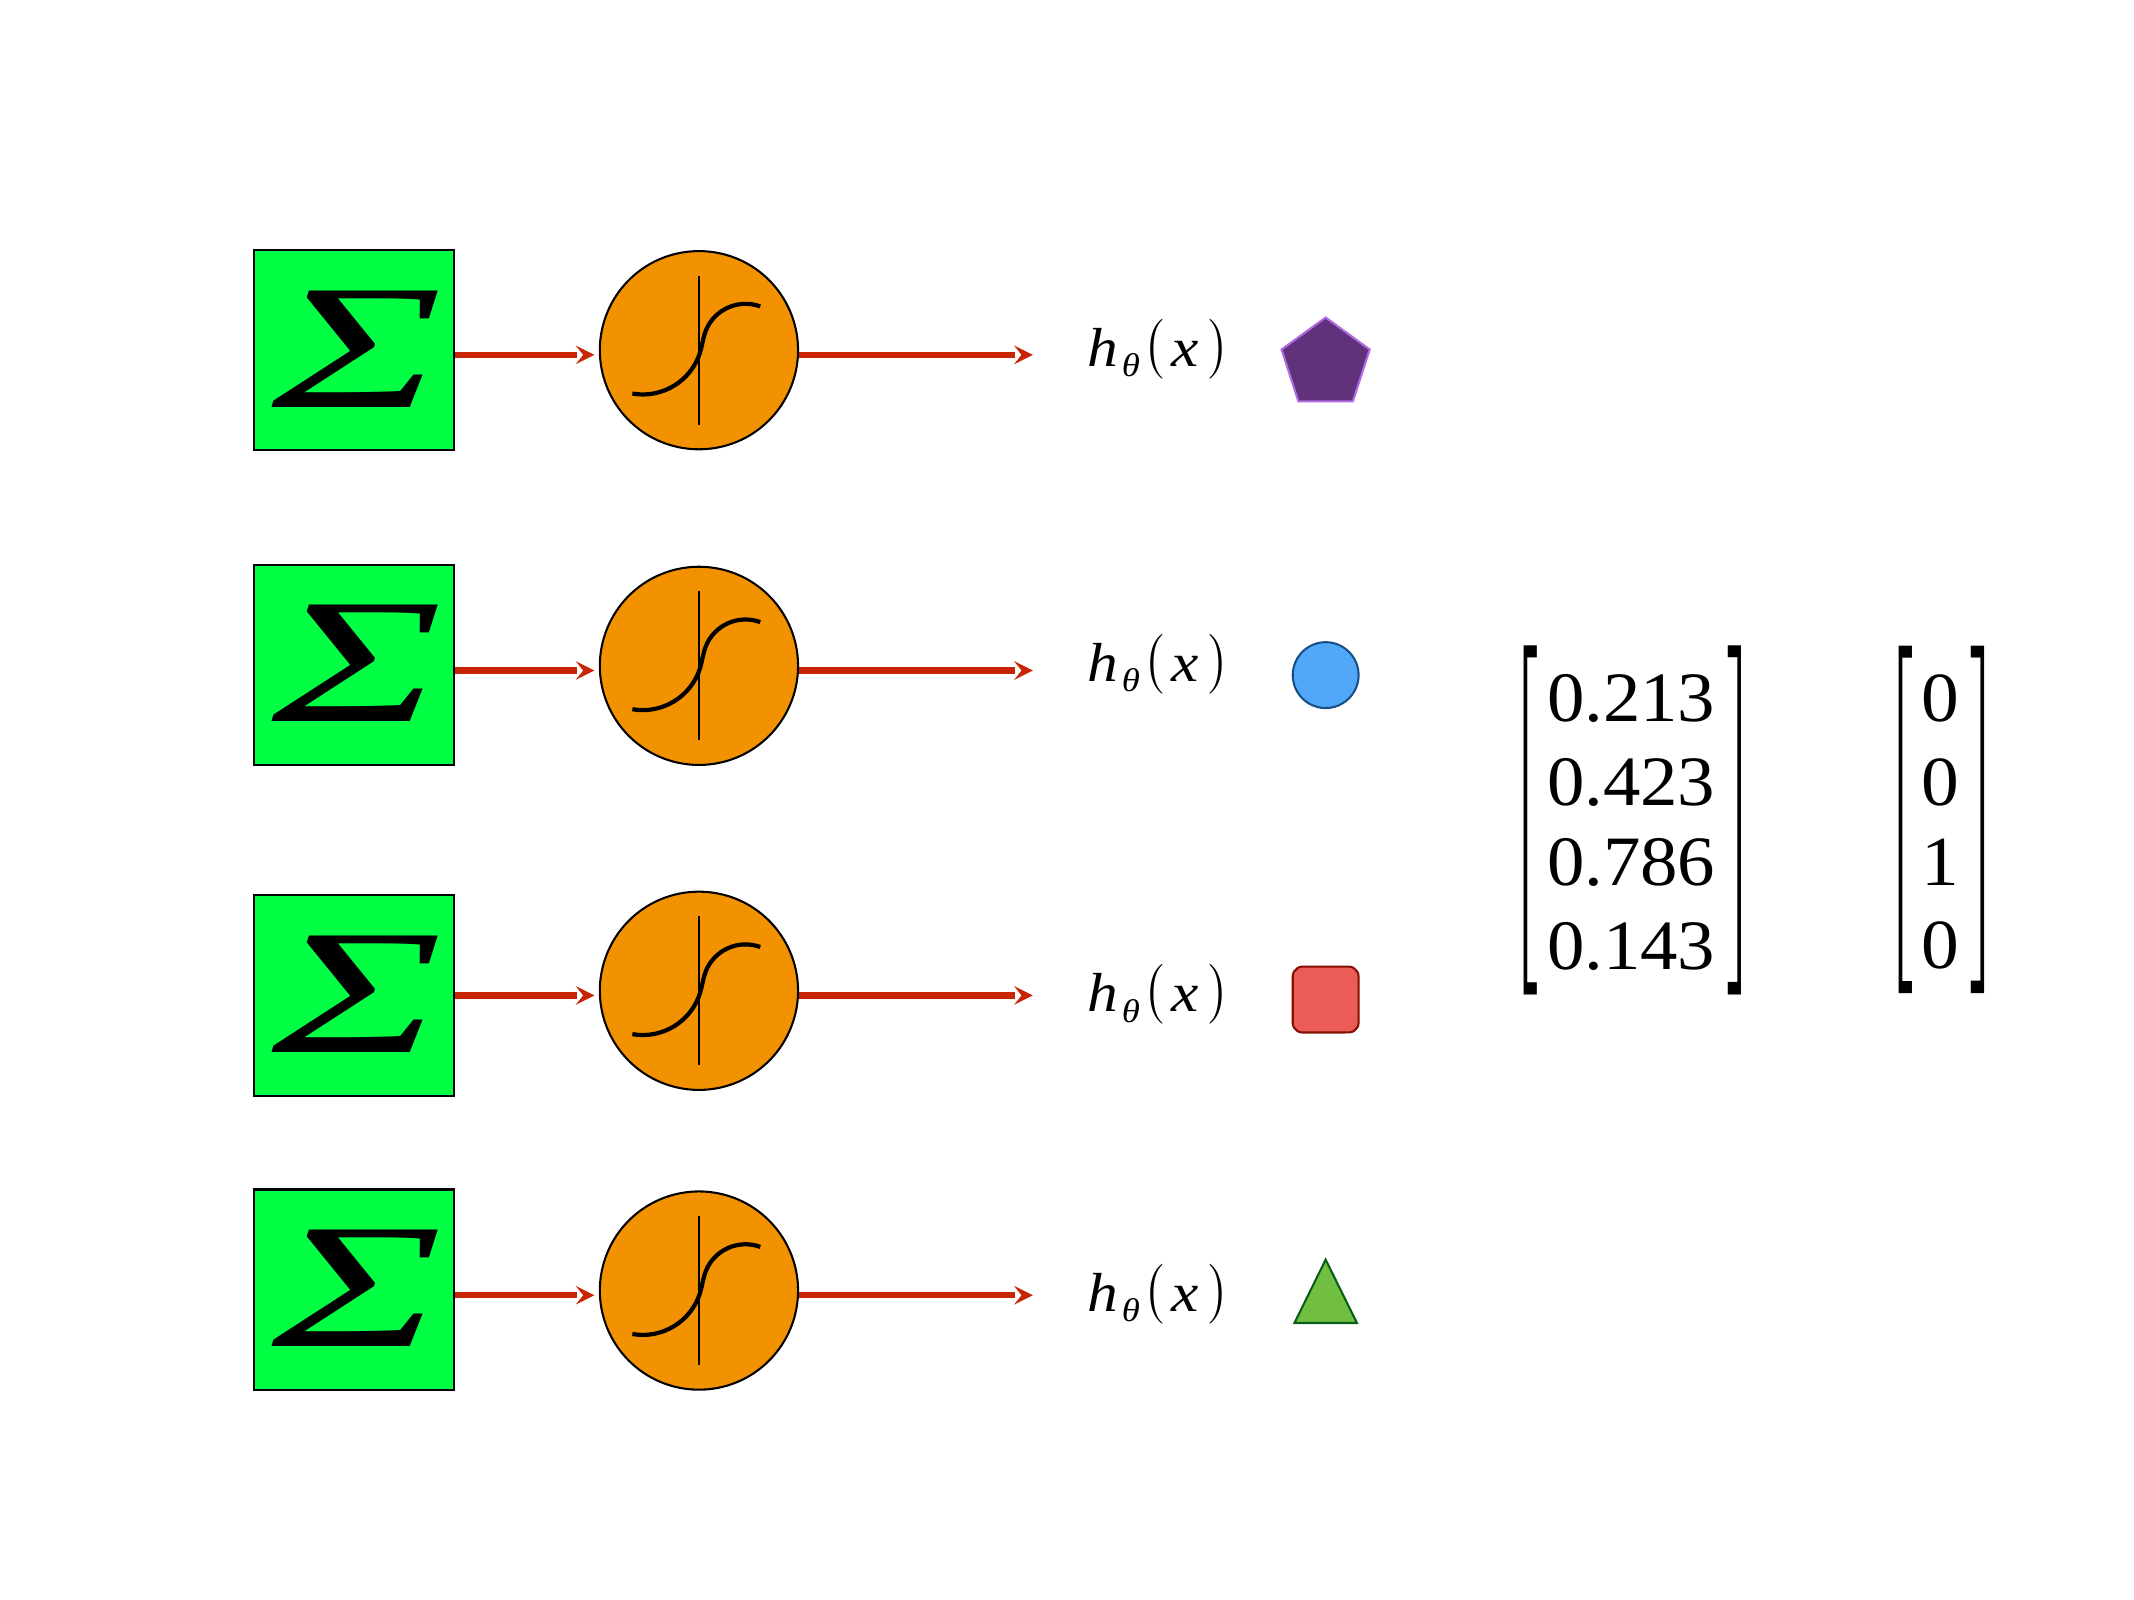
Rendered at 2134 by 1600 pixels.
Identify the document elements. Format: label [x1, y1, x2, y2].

text_box [254, 250, 1370, 1390]
text_box [1519, 641, 1747, 1000]
text_box [1893, 642, 1990, 999]
